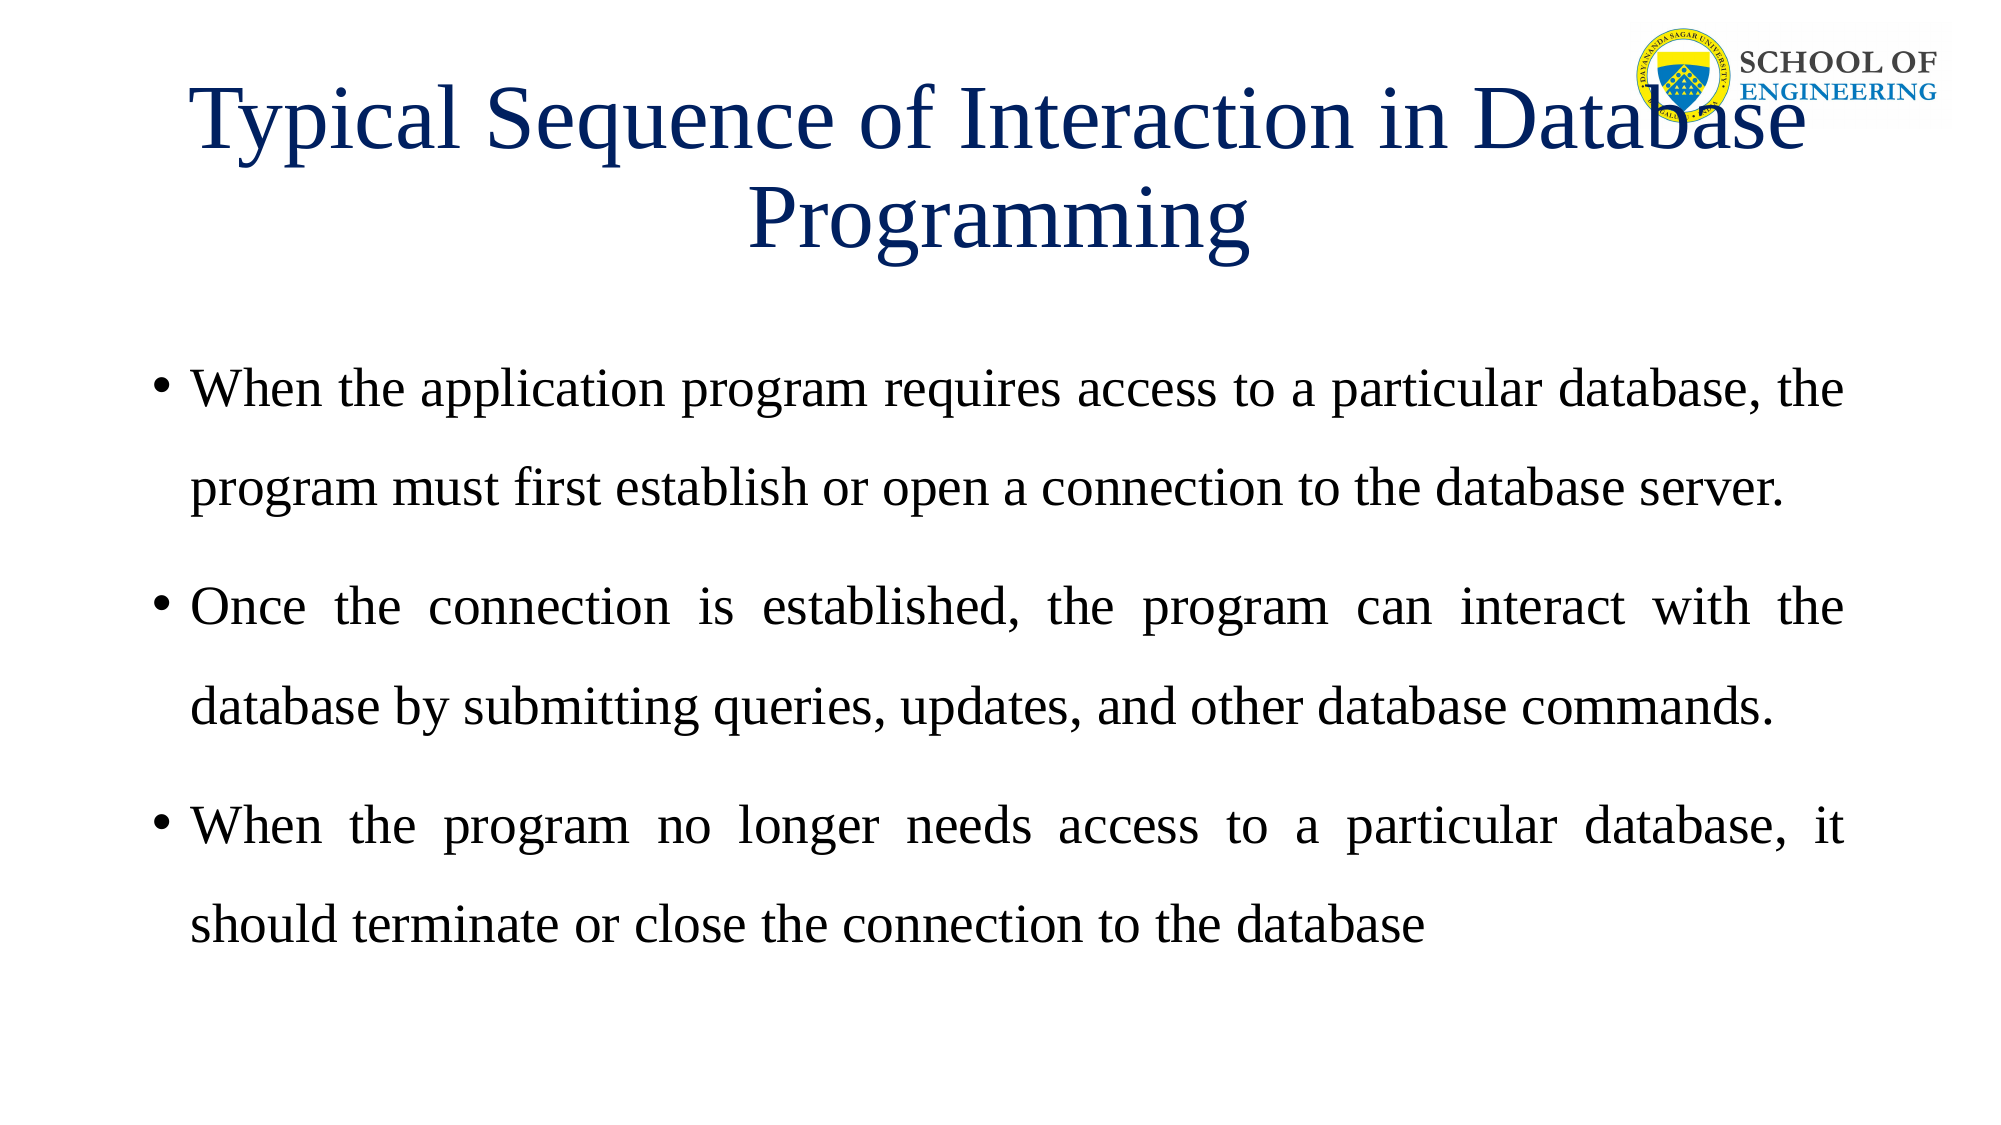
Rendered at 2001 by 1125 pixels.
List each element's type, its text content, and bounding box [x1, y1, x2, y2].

title Typical Sequence of Interaction in Database Programming [137, 59, 1863, 278]
list When the application program requires access to a particular database, the program must first establish or open a connection to the database server. Once the connection is established, the program can interact with the database by submitting queries, updates, and other database commands. When the program no longer needs access to a particular database, it should terminate or close the connection to the database [137, 310, 1863, 1025]
picture [1630, 22, 1952, 129]
